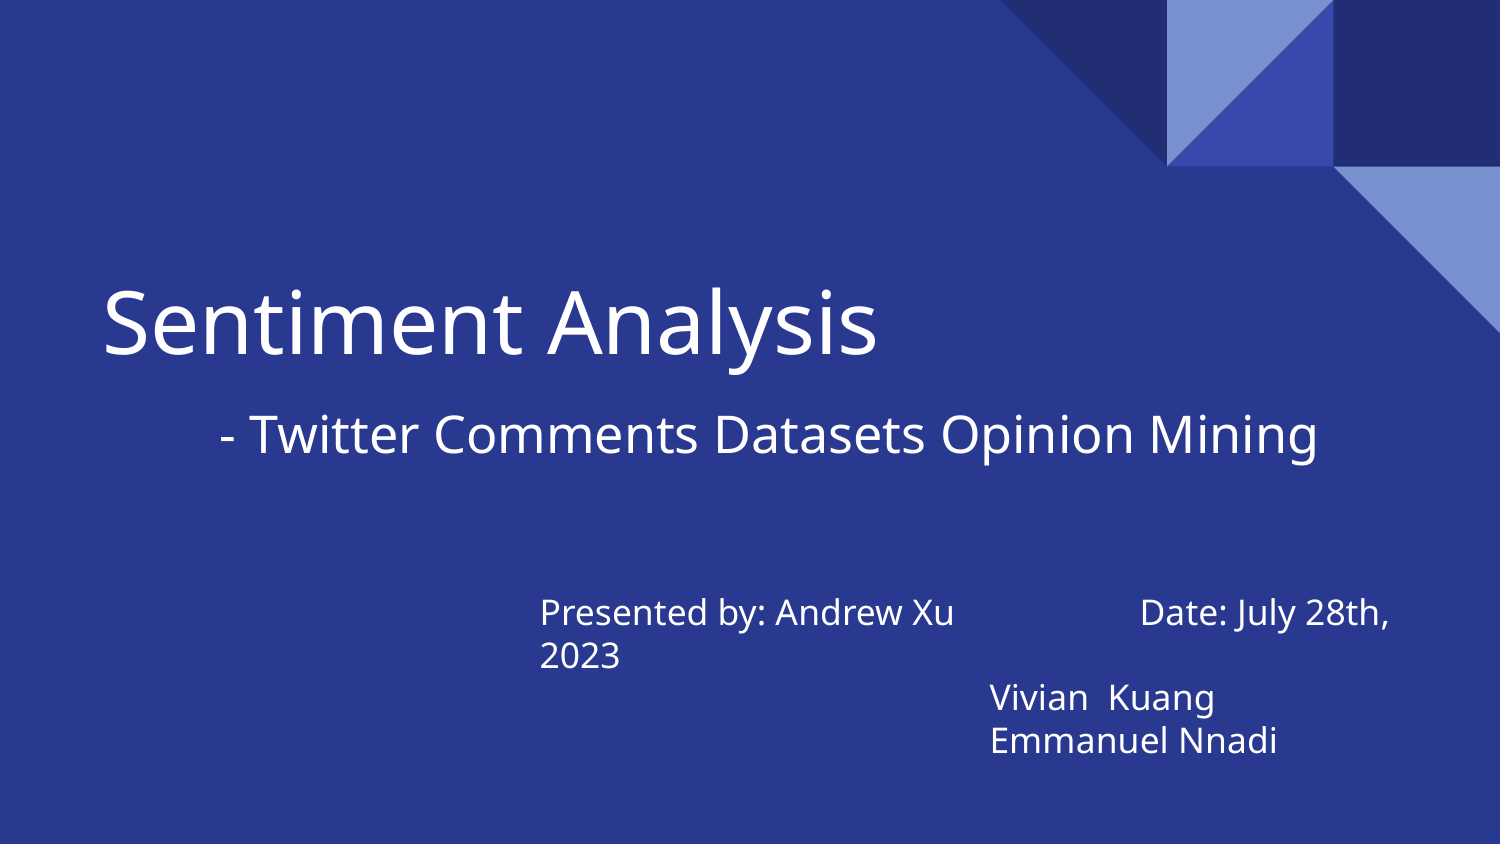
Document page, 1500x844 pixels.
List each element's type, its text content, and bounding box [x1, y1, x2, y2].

subtitle - Twitter Comments Datasets Opinion Mining [129, 386, 1342, 458]
subtitle Presented by: Andrew Xu Date: July 28th, 2023 Vivian Kuang Emmanuel Nnadi [524, 575, 1437, 764]
title Sentiment Analysis [87, 249, 1437, 387]
